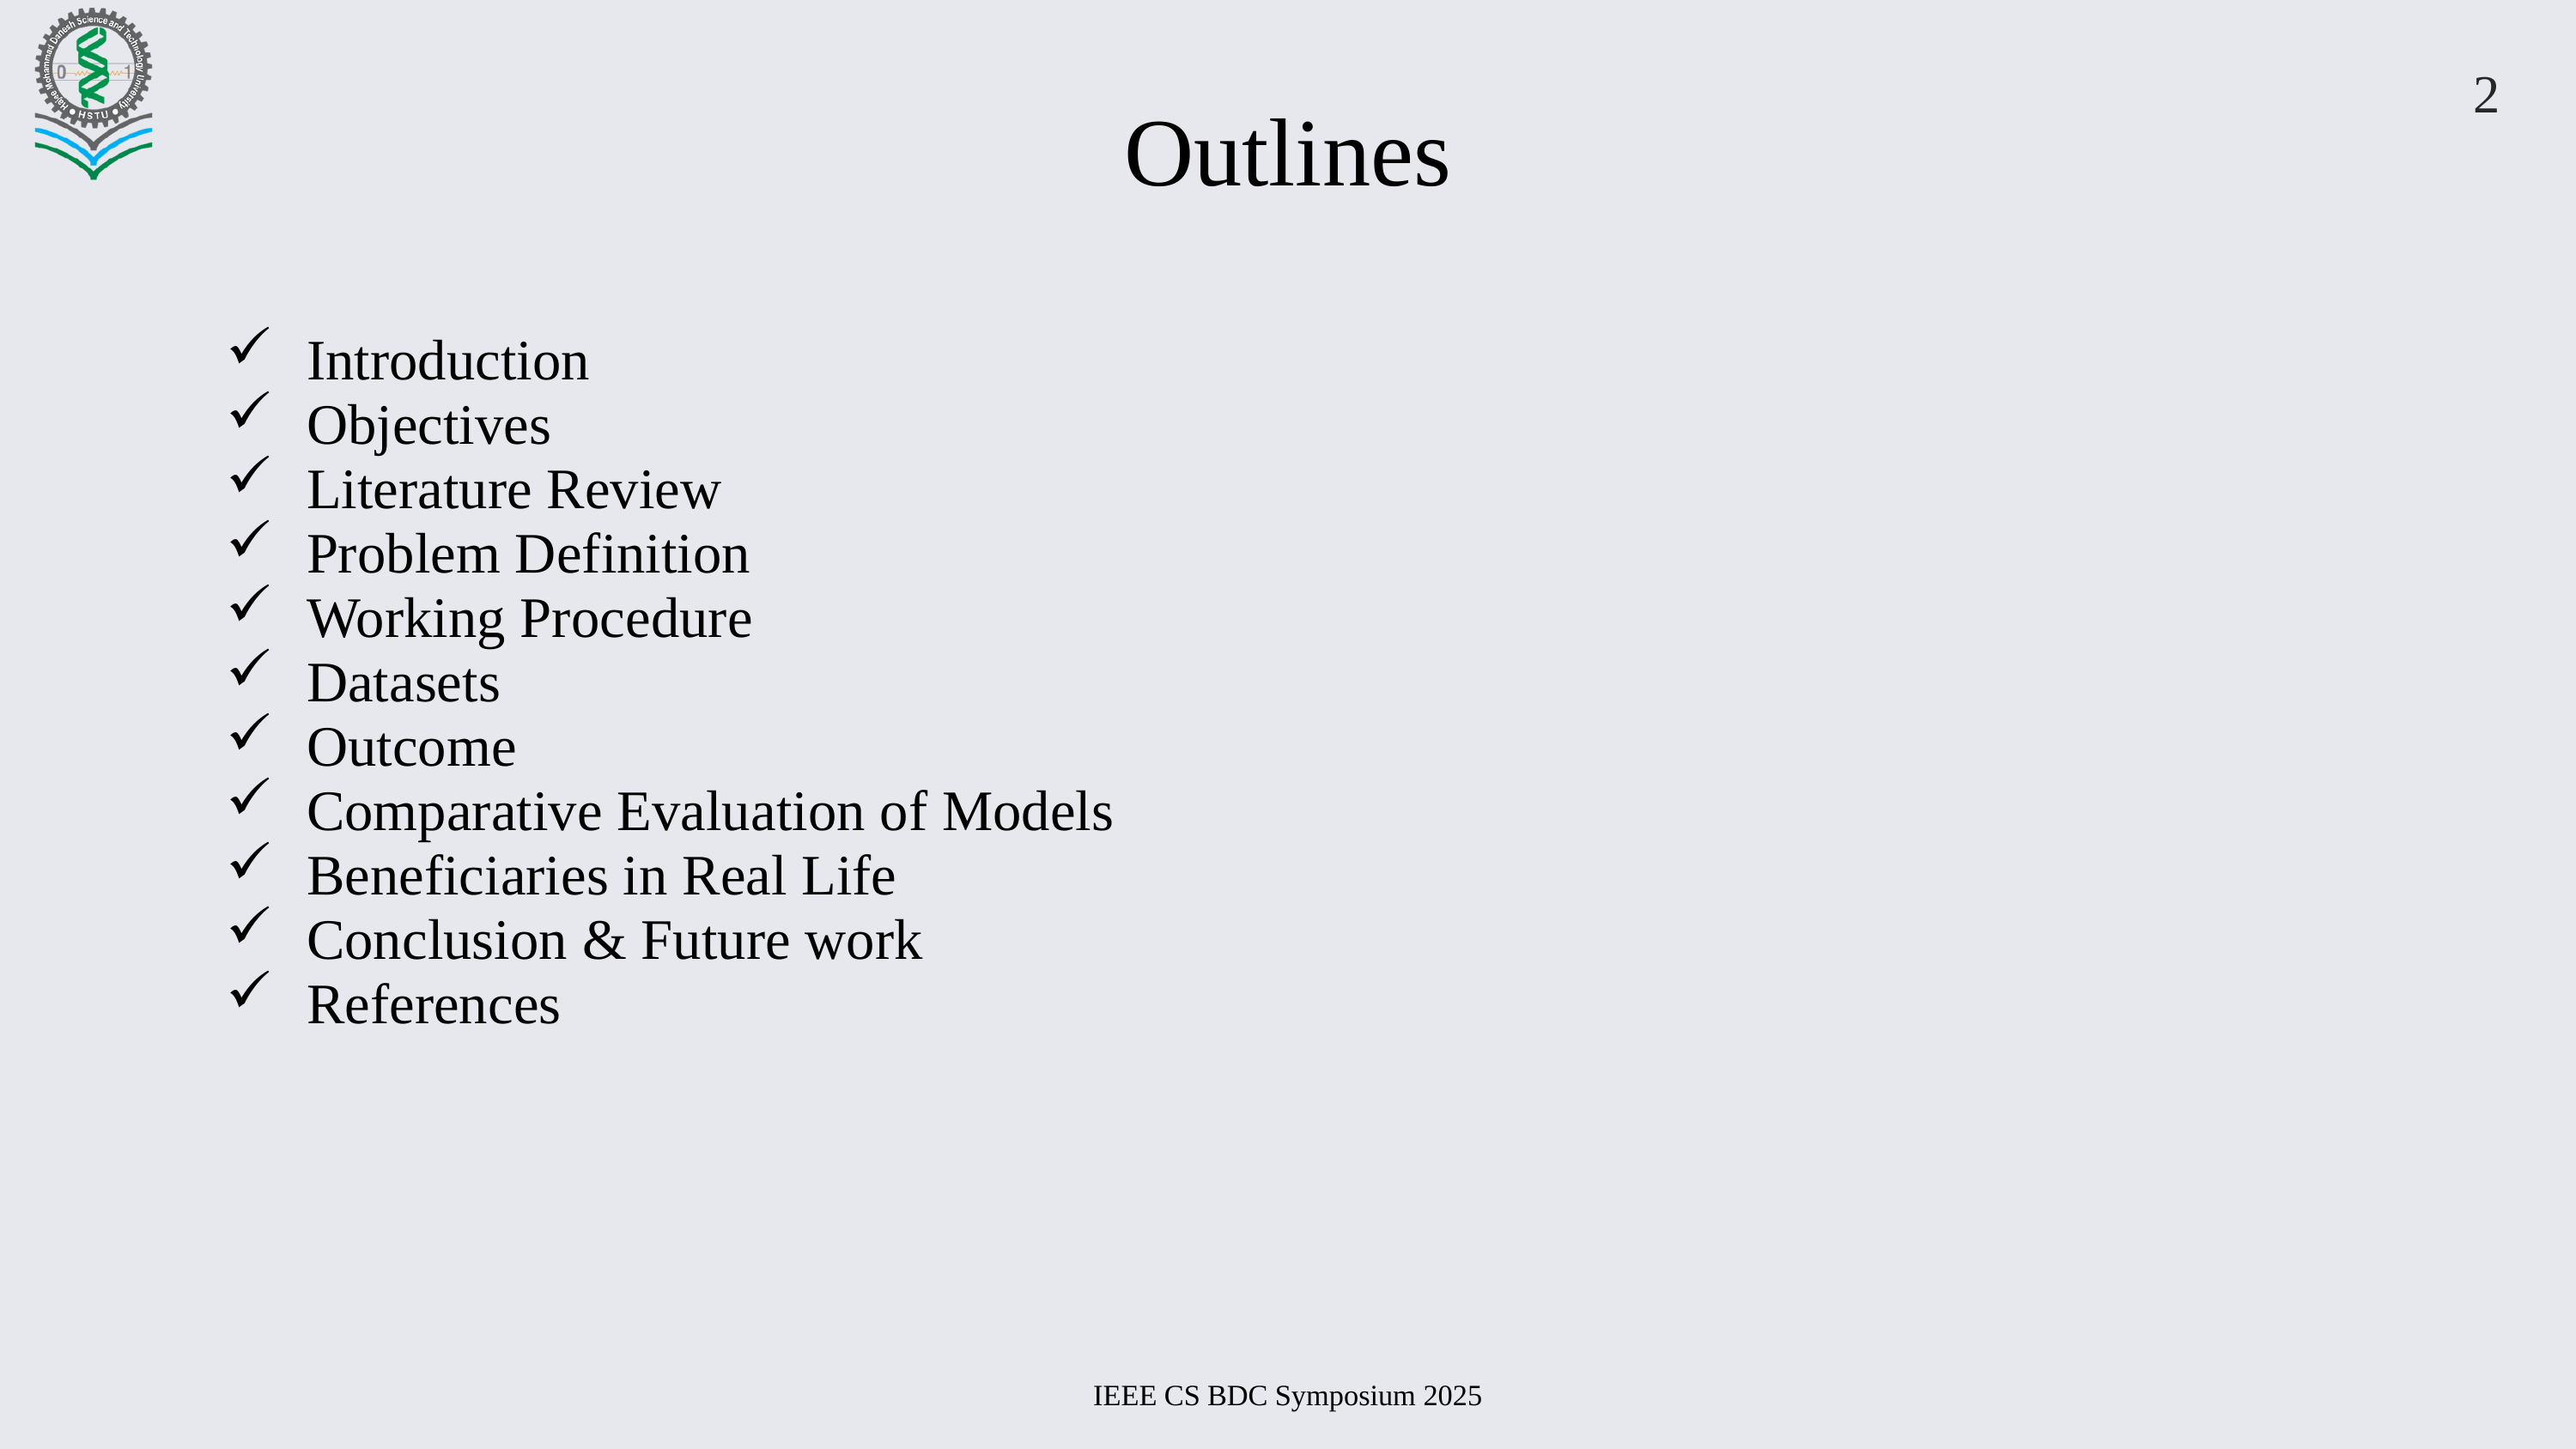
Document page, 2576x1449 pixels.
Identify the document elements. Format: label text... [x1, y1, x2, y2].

picture [0, 0, 189, 189]
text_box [113, 92, 2463, 219]
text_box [851, 1369, 1724, 1422]
text_box Introduction Objectives Literature Review Problem Definition Working Procedure Datasets Outcome Comparative Evaluation of Models Beneficiaries in Real Life Conclusion & Future work References [187, 327, 2462, 1100]
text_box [2421, 33, 2552, 156]
